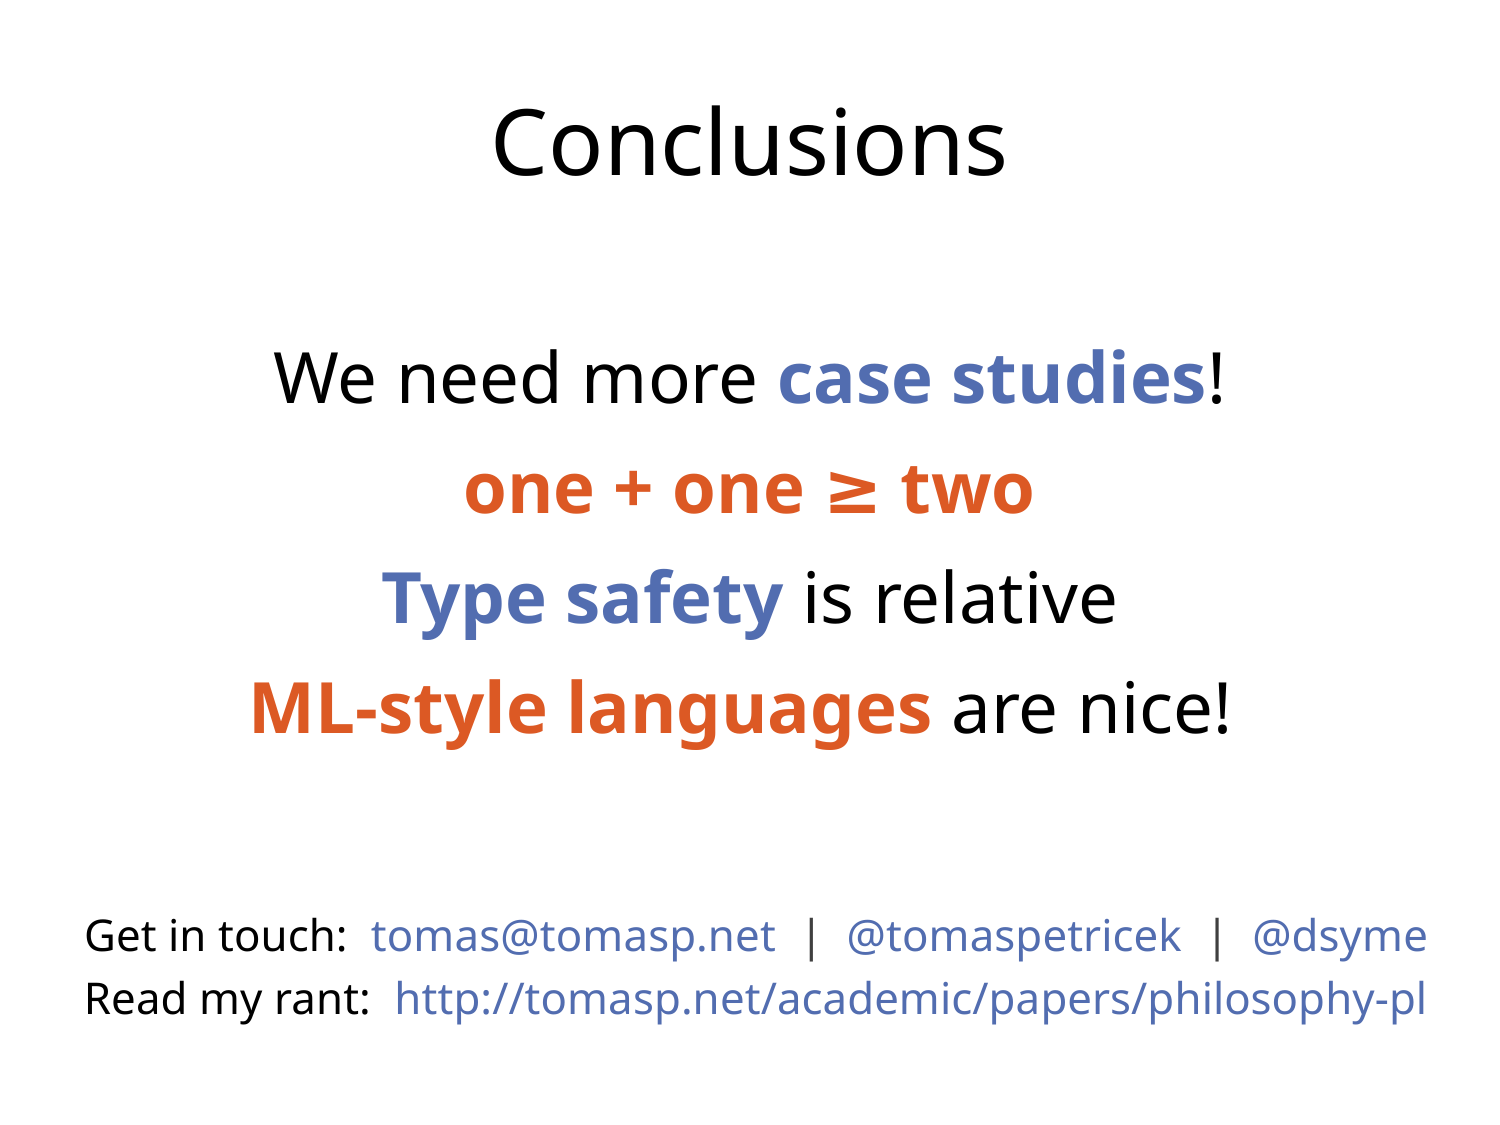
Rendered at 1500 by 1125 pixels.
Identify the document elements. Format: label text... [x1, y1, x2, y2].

list We need more case studies! one + one ≥ two Type safety is relative ML-style languages are nice! [75, 324, 1425, 837]
text_box Get in touch: tomas@tomasp.net | @tomaspetricek | @dsyme Read my rant: http://tomasp.net/academic/papers/philosophy-pl [24, 837, 1488, 1088]
title Conclusions [75, 45, 1425, 233]
